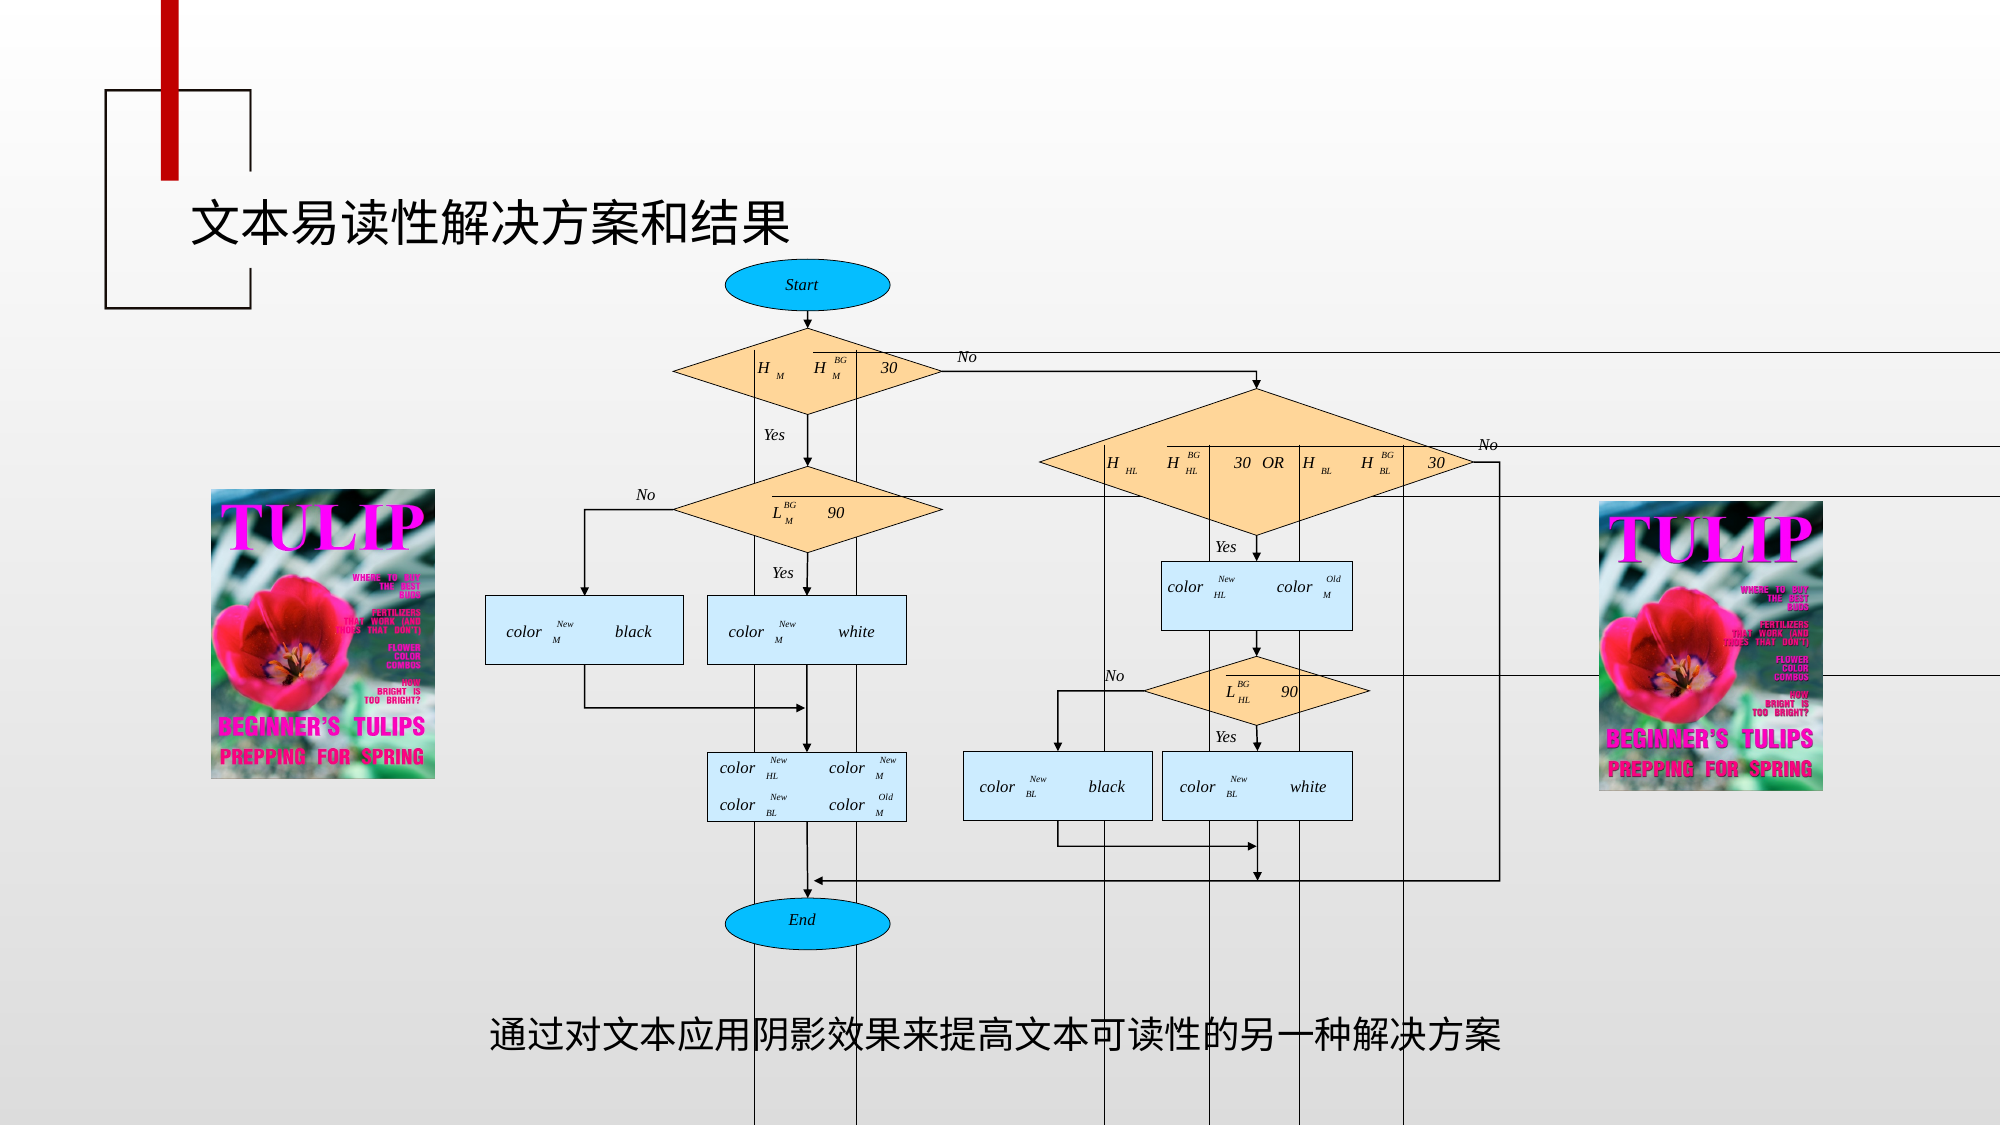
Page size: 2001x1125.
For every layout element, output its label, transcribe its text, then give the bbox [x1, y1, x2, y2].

picture [211, 489, 435, 779]
text_box 通过对文本应用阴影效果来提高文本可读性的另一种解决方案 [857, 1022, 1104, 1064]
picture [1599, 501, 1823, 791]
text_box 通过对文本应用阴影效果来提高文本可读性的另一种解决方案 [1404, 1003, 1641, 1064]
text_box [485, 259, 1515, 1022]
text_box 通过对文本应用阴影效果来提高文本可读性的另一种解决方案 [1300, 1022, 1403, 1064]
text_box 通过对文本应用阴影效果来提高文本可读性的另一种解决方案 [755, 1022, 856, 1064]
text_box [86, 0, 806, 328]
text_box 通过对文本应用阴影效果来提高文本可读性的另一种解决方案 [1105, 1022, 1209, 1064]
text_box 通过对文本应用阴影效果来提高文本可读性的另一种解决方案 [1210, 1022, 1299, 1064]
text_box 通过对文本应用阴影效果来提高文本可读性的另一种解决方案 [475, 1003, 754, 1064]
